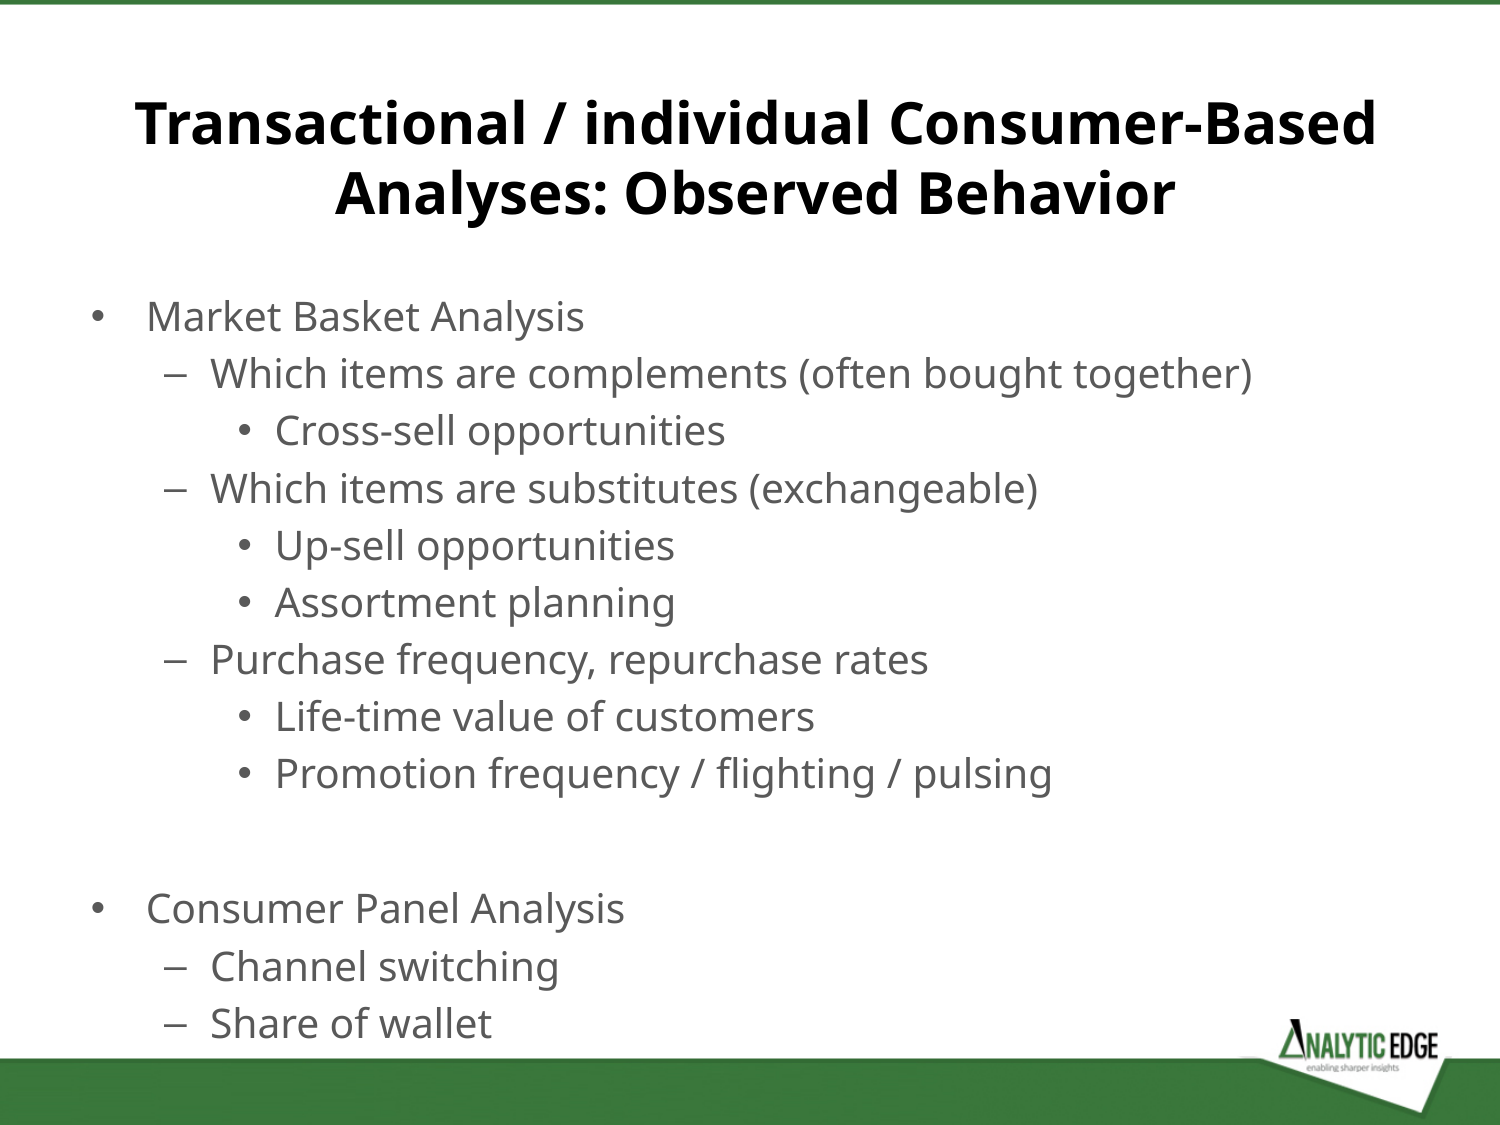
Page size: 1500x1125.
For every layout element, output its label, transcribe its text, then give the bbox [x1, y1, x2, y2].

text_box Transactional / individual Consumer-Based Analyses: Observed Behavior [52, 79, 1460, 234]
list Market Basket Analysis Which items are complements (often bought together) Cross-sell opportunities Which items are substitutes (exchangeable) Up-sell opportunities Assortment planning Purchase frequency, repurchase rates Life-time value of customers Promotion frequency / flighting / pulsing Consumer Panel Analysis Channel switching Share of wallet [75, 283, 1391, 1057]
picture [0, 0, 1500, 1125]
